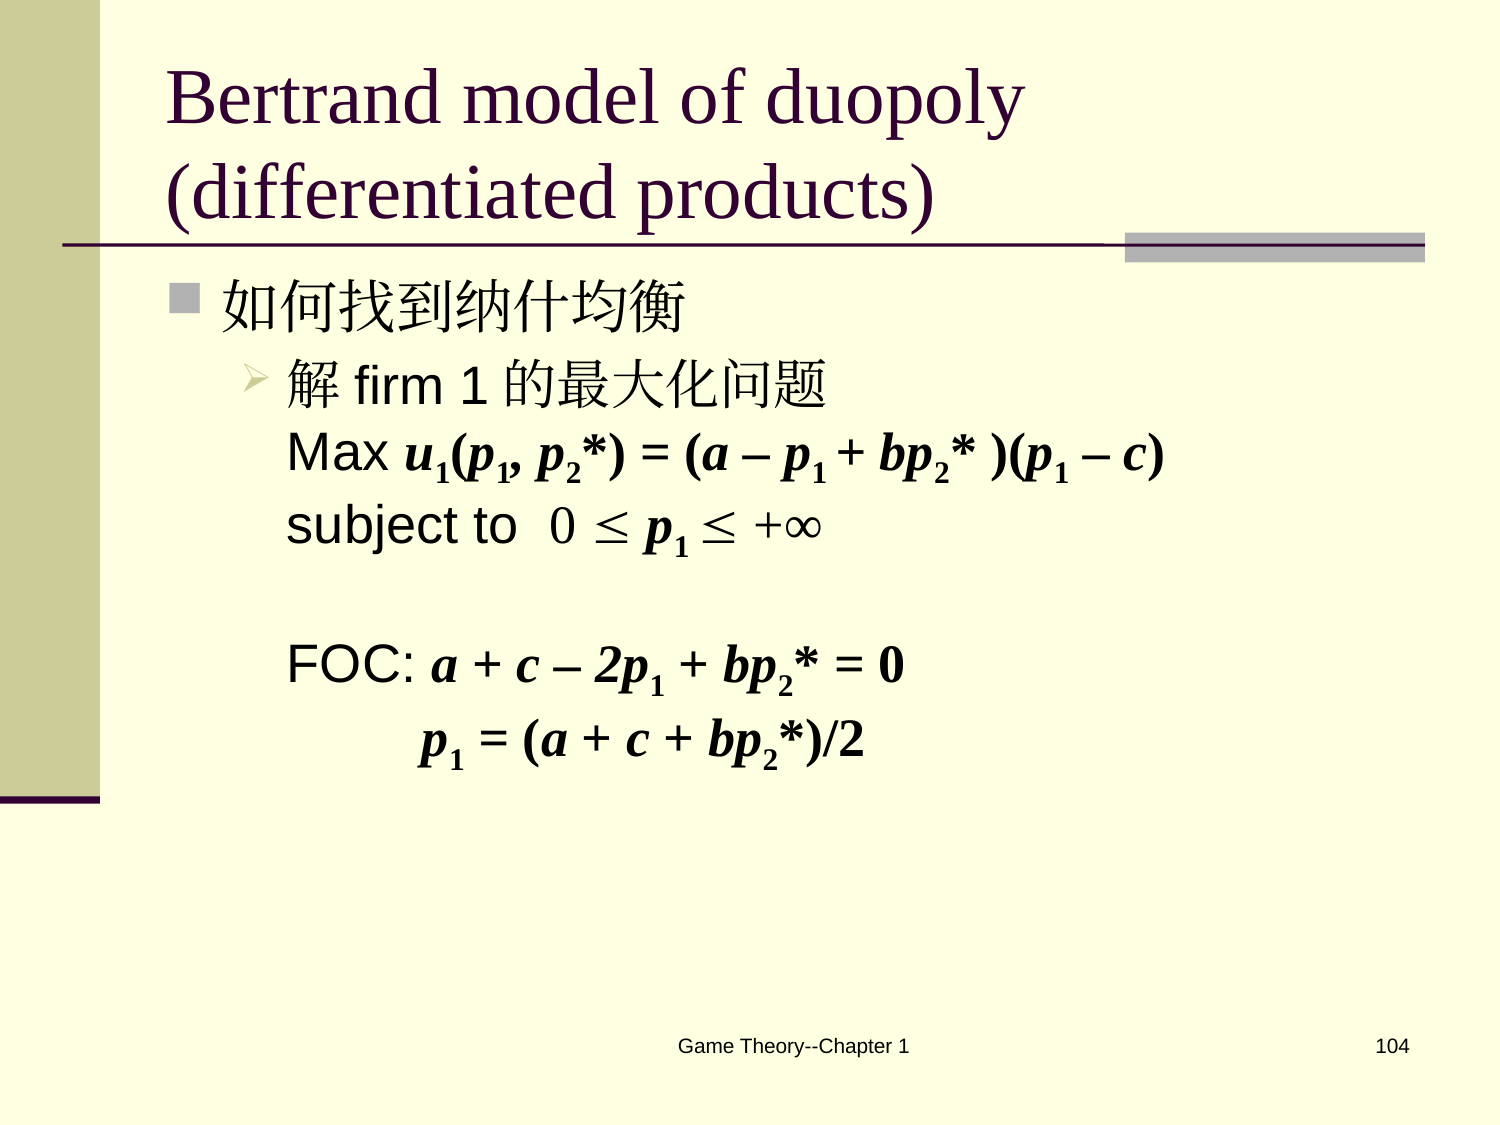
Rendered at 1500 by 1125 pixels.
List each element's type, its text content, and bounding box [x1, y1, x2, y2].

slide_number 104 [1112, 1024, 1426, 1101]
list 如何找到纳什均衡 解firm 1的最大化问题 Max u1(p1, p2*) = (a – p1 + bp2* )(p1 – c) subject to 0  p1  +∞ FOC: a + c – 2p1 + bp2* = 0 p1 = (a + c + bp2*)/2 [149, 262, 1426, 1019]
footer Game Theory--Chapter 1 [549, 1024, 1038, 1101]
title Bertrand model of duopoly (differentiated products) [149, 45, 1426, 234]
